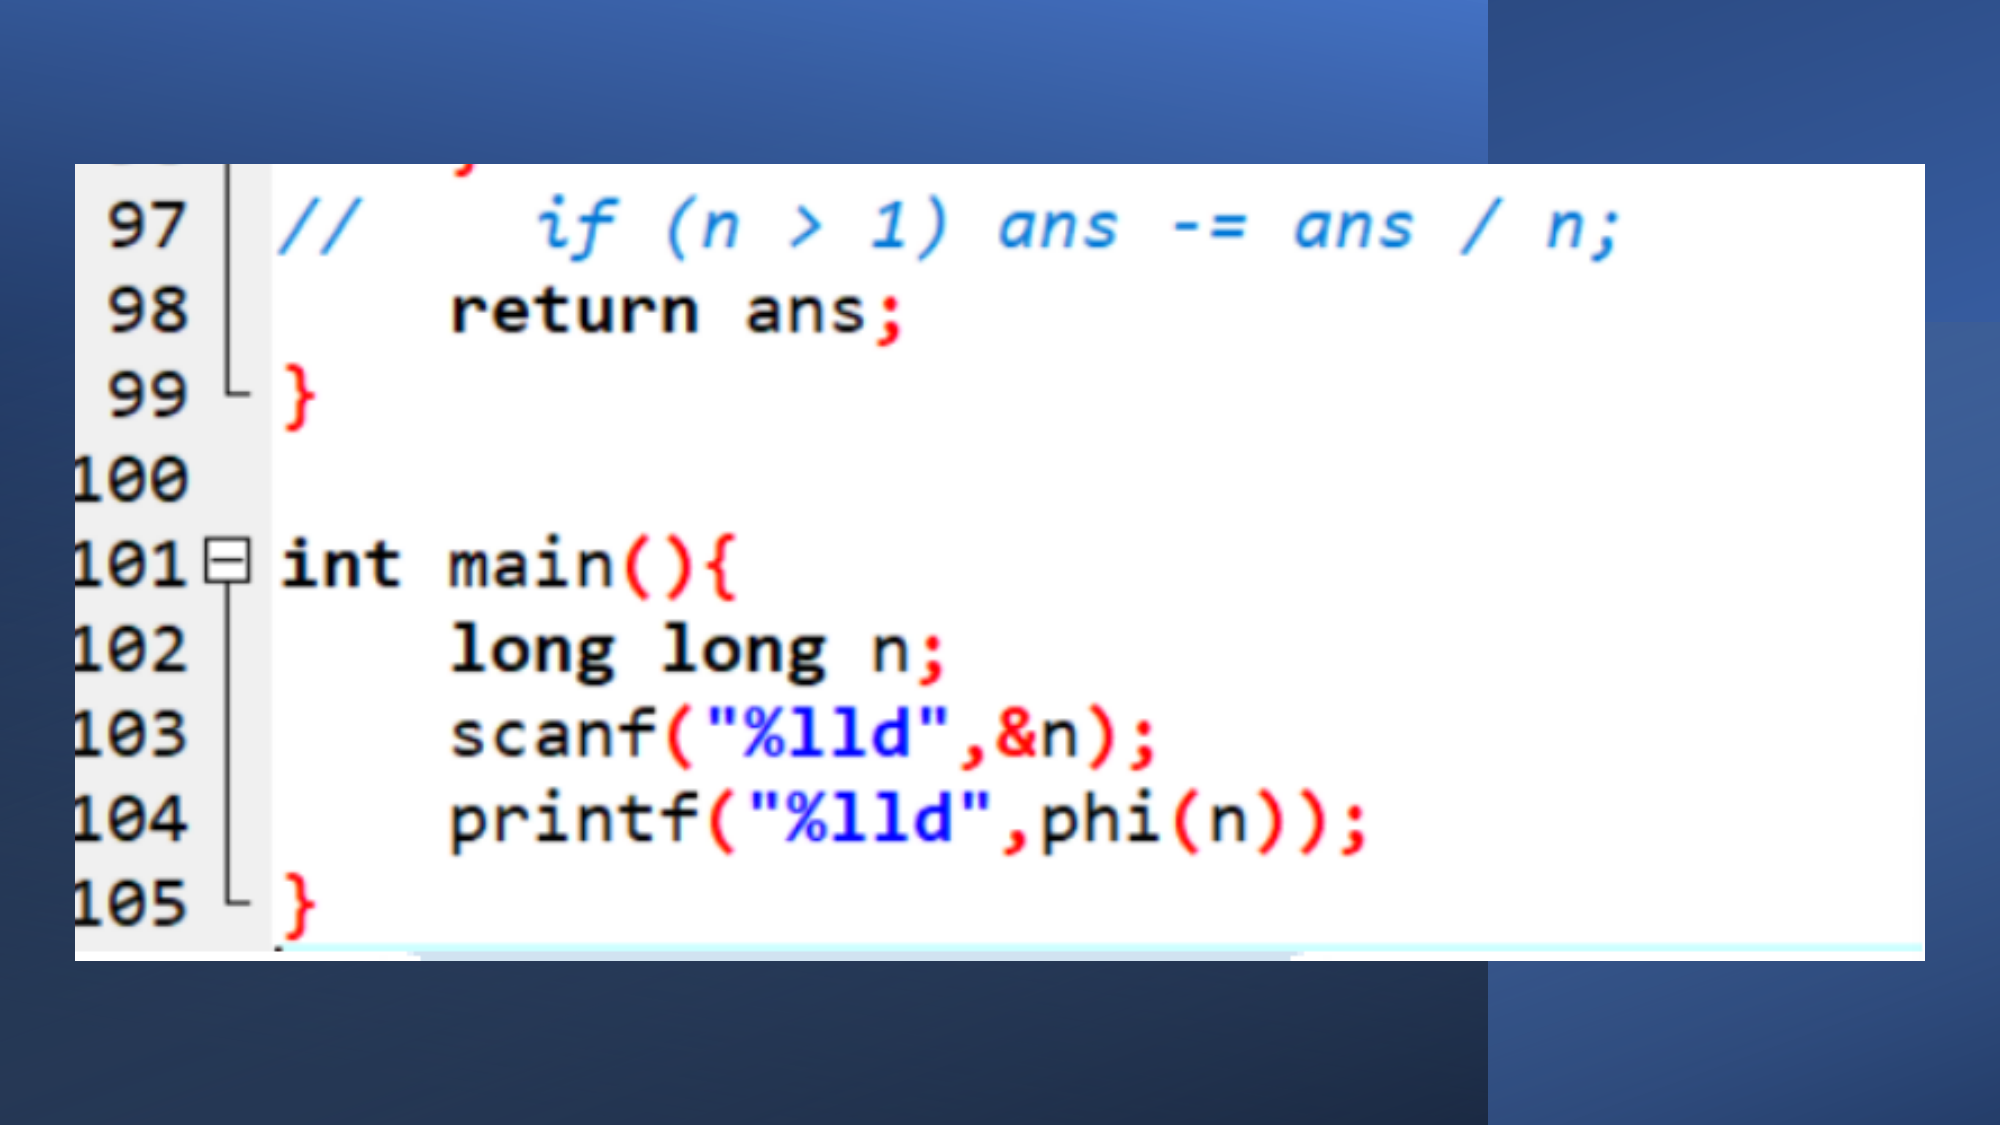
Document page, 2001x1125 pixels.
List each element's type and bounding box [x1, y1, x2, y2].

text_box [0, 0, 1489, 321]
picture [74, 164, 1925, 961]
text_box [1489, 0, 2000, 321]
text_box [0, 321, 2000, 1125]
